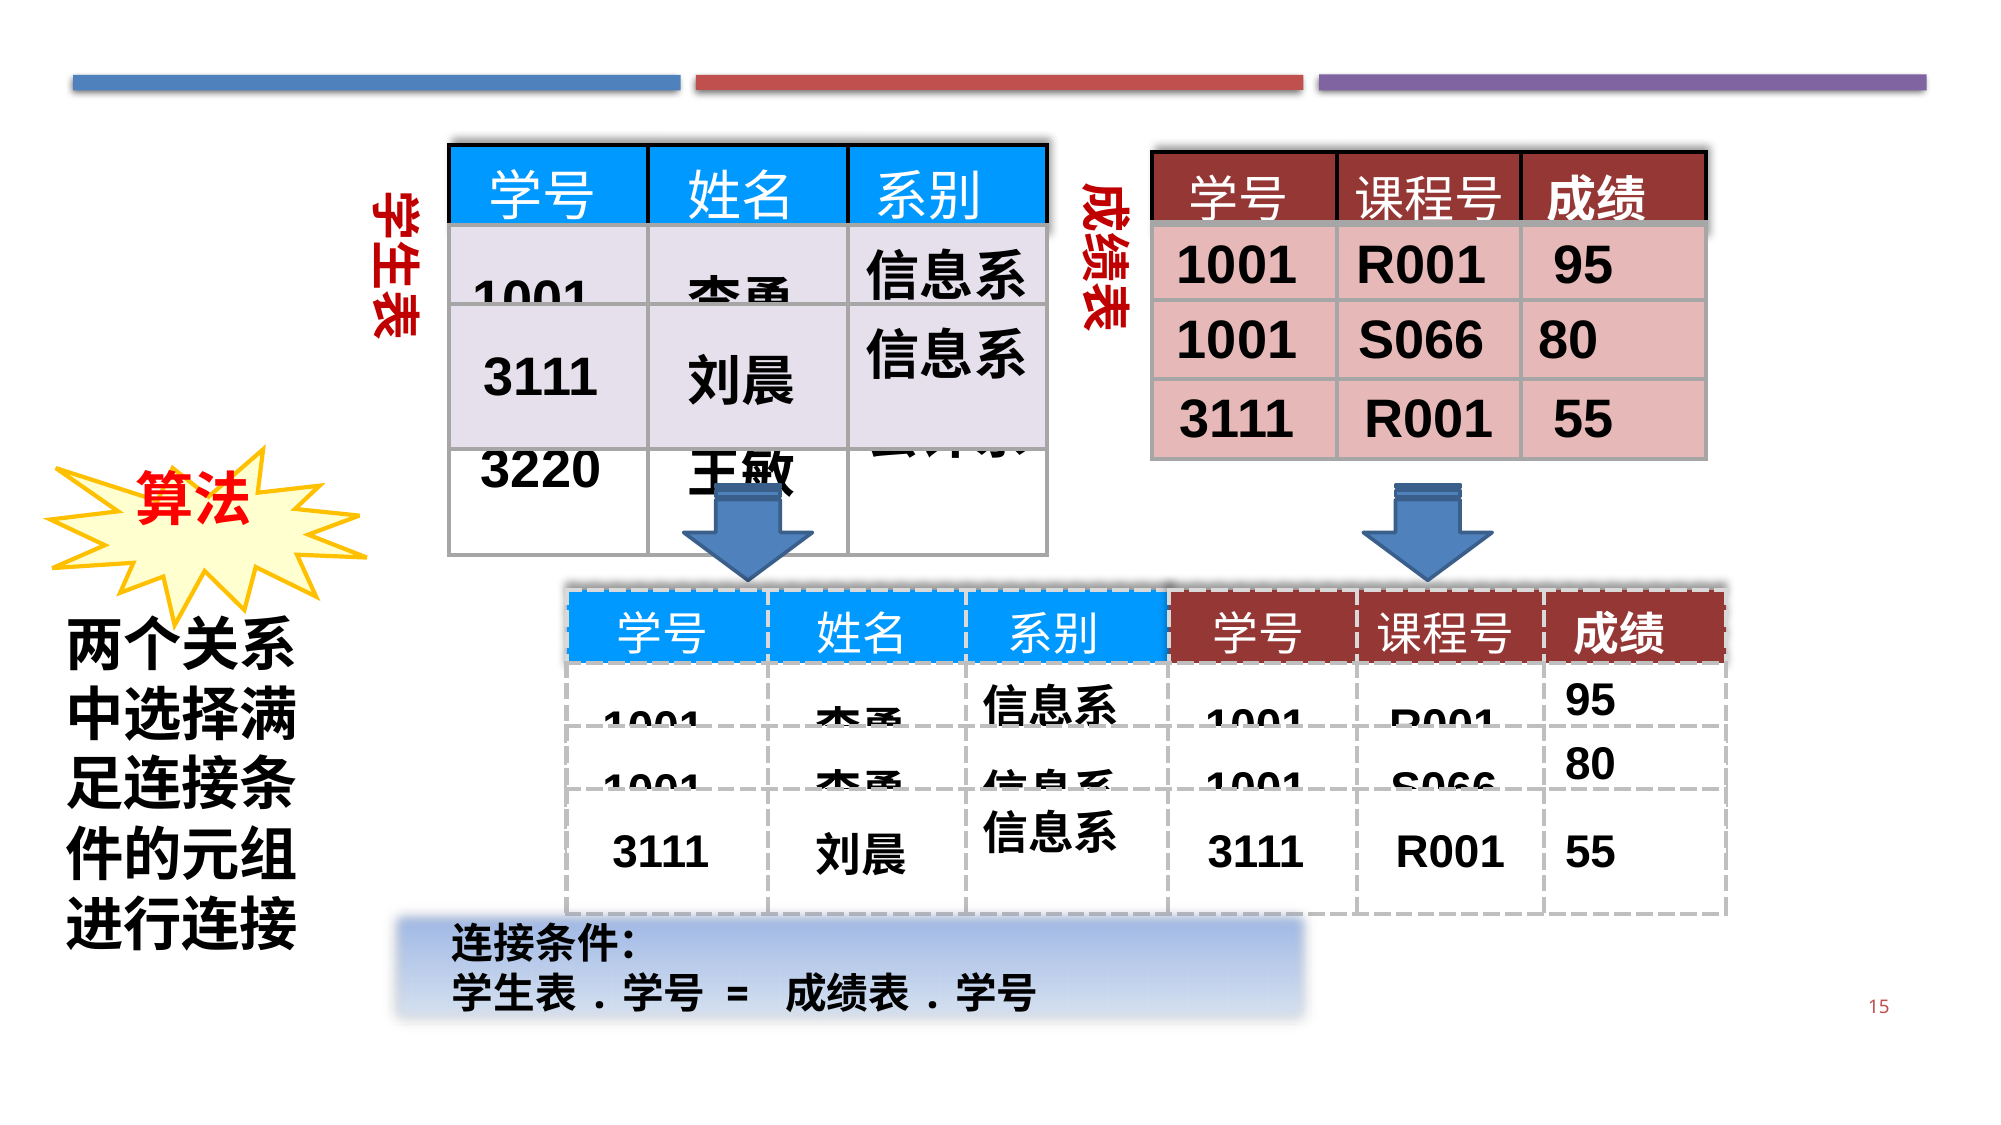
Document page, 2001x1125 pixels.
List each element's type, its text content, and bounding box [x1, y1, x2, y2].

table_header 信息系 [850, 306, 1045, 447]
table_header 1001 [1154, 302, 1335, 377]
slide_number 15 [1732, 977, 1905, 1037]
table_header 信息系 [966, 663, 1168, 726]
table_header 3111 [567, 789, 768, 909]
table_header 55 [1523, 381, 1704, 457]
table_header 信息系 [966, 726, 1168, 789]
table_header S066 [1357, 726, 1544, 789]
table_header 1001 [451, 227, 646, 302]
table_header 成绩 [1523, 154, 1704, 220]
table_header R001 [1339, 227, 1519, 298]
table_header 95 [1544, 663, 1726, 726]
table_header 李勇 [768, 663, 966, 726]
table_header 80 [1544, 726, 1726, 789]
table_header 1001 [567, 663, 768, 726]
table_header 1001 [1168, 663, 1357, 726]
table_header 李勇 [650, 227, 846, 302]
table_header 系别 [966, 590, 1161, 663]
table_header 信息系 [966, 789, 1168, 909]
table_header 李勇 [768, 726, 966, 789]
text_box 连接条件： 学生表.学号 = 成绩表.学号 [404, 924, 1297, 1011]
table_header 3111 [1168, 789, 1357, 914]
table_header R001 [1339, 381, 1519, 457]
text_box 算法 [50, 449, 367, 626]
text_box [1361, 483, 1494, 582]
table_header 王敏 [650, 451, 846, 553]
table_header 会计系 [850, 451, 1045, 553]
table_header 95 [1523, 227, 1704, 298]
text_box 成绩表 [1053, 143, 1147, 387]
table_header 课程号 [1357, 590, 1544, 663]
table_header 刘晨 [768, 789, 966, 909]
table_header 刘晨 [650, 306, 846, 447]
table_header 学号 [1169, 590, 1357, 663]
text_box [681, 483, 815, 576]
table_header 1001 [1168, 726, 1357, 789]
table_header 3111 [451, 306, 646, 447]
table_header 80 [1523, 302, 1704, 377]
table_header R001 [1357, 789, 1544, 914]
table_header S066 [1339, 302, 1519, 377]
table_header 姓名 [650, 147, 846, 223]
text_box 学生表 [342, 150, 436, 420]
table_header 学号 [567, 590, 768, 663]
table_header 信息系 [850, 227, 1045, 302]
table_header 1001 [567, 726, 768, 789]
table_header 姓名 [768, 590, 966, 663]
table_header 学号 [1154, 154, 1335, 220]
table_header 学号 [451, 147, 646, 223]
table_header 系别 [850, 147, 1045, 223]
table_header 3111 [1154, 381, 1335, 457]
table_header R001 [1357, 663, 1544, 726]
table_header 成绩 [1544, 590, 1726, 663]
text_box 两个关系中选择满足连接条件的元组进行连接 [50, 599, 344, 1034]
table_header 课程号 [1339, 154, 1519, 220]
table_header 3220 [451, 451, 646, 553]
table_header 55 [1544, 789, 1726, 914]
table_header 1001 [1154, 227, 1335, 298]
